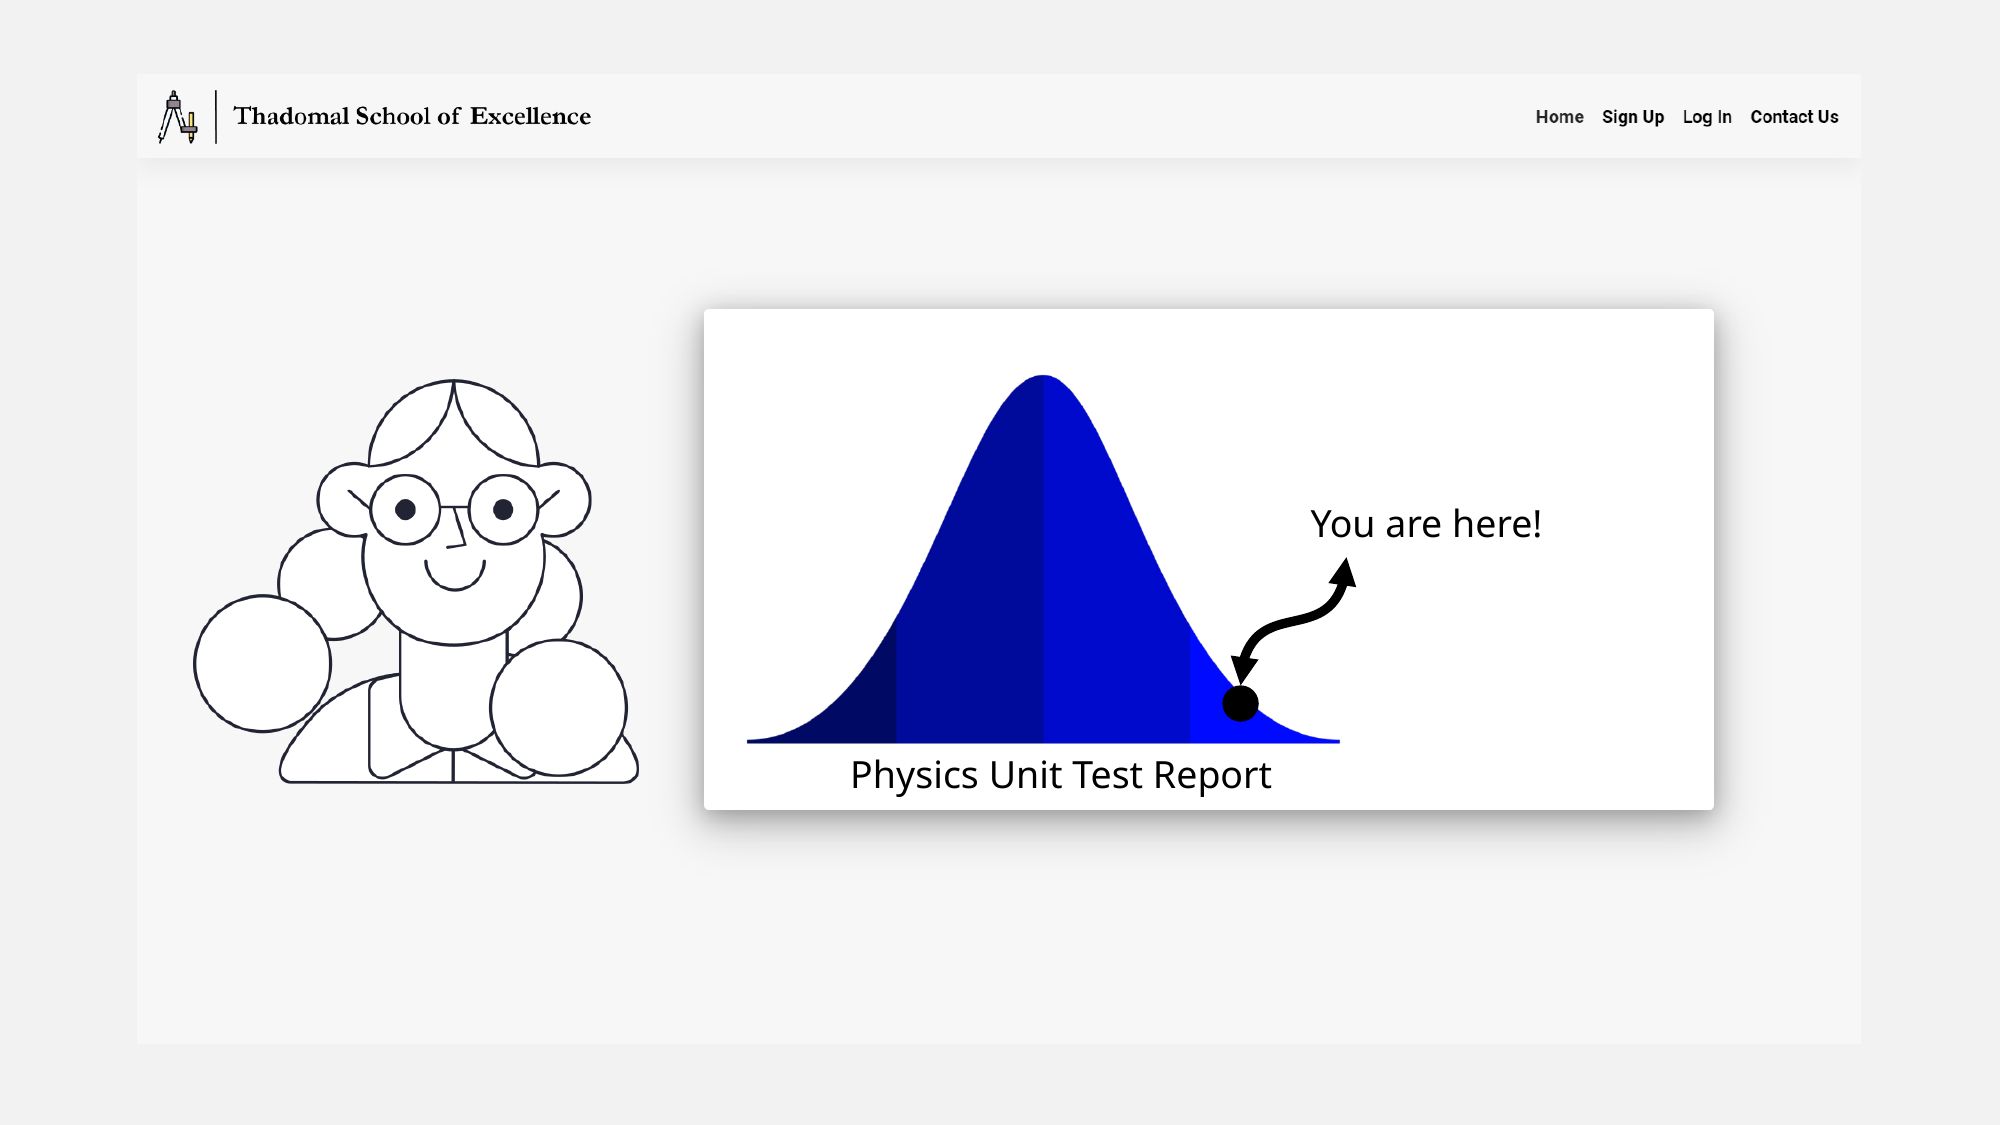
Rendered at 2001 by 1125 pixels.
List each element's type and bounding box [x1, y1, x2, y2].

picture [137, 74, 1861, 1044]
text_box [1229, 568, 1358, 675]
